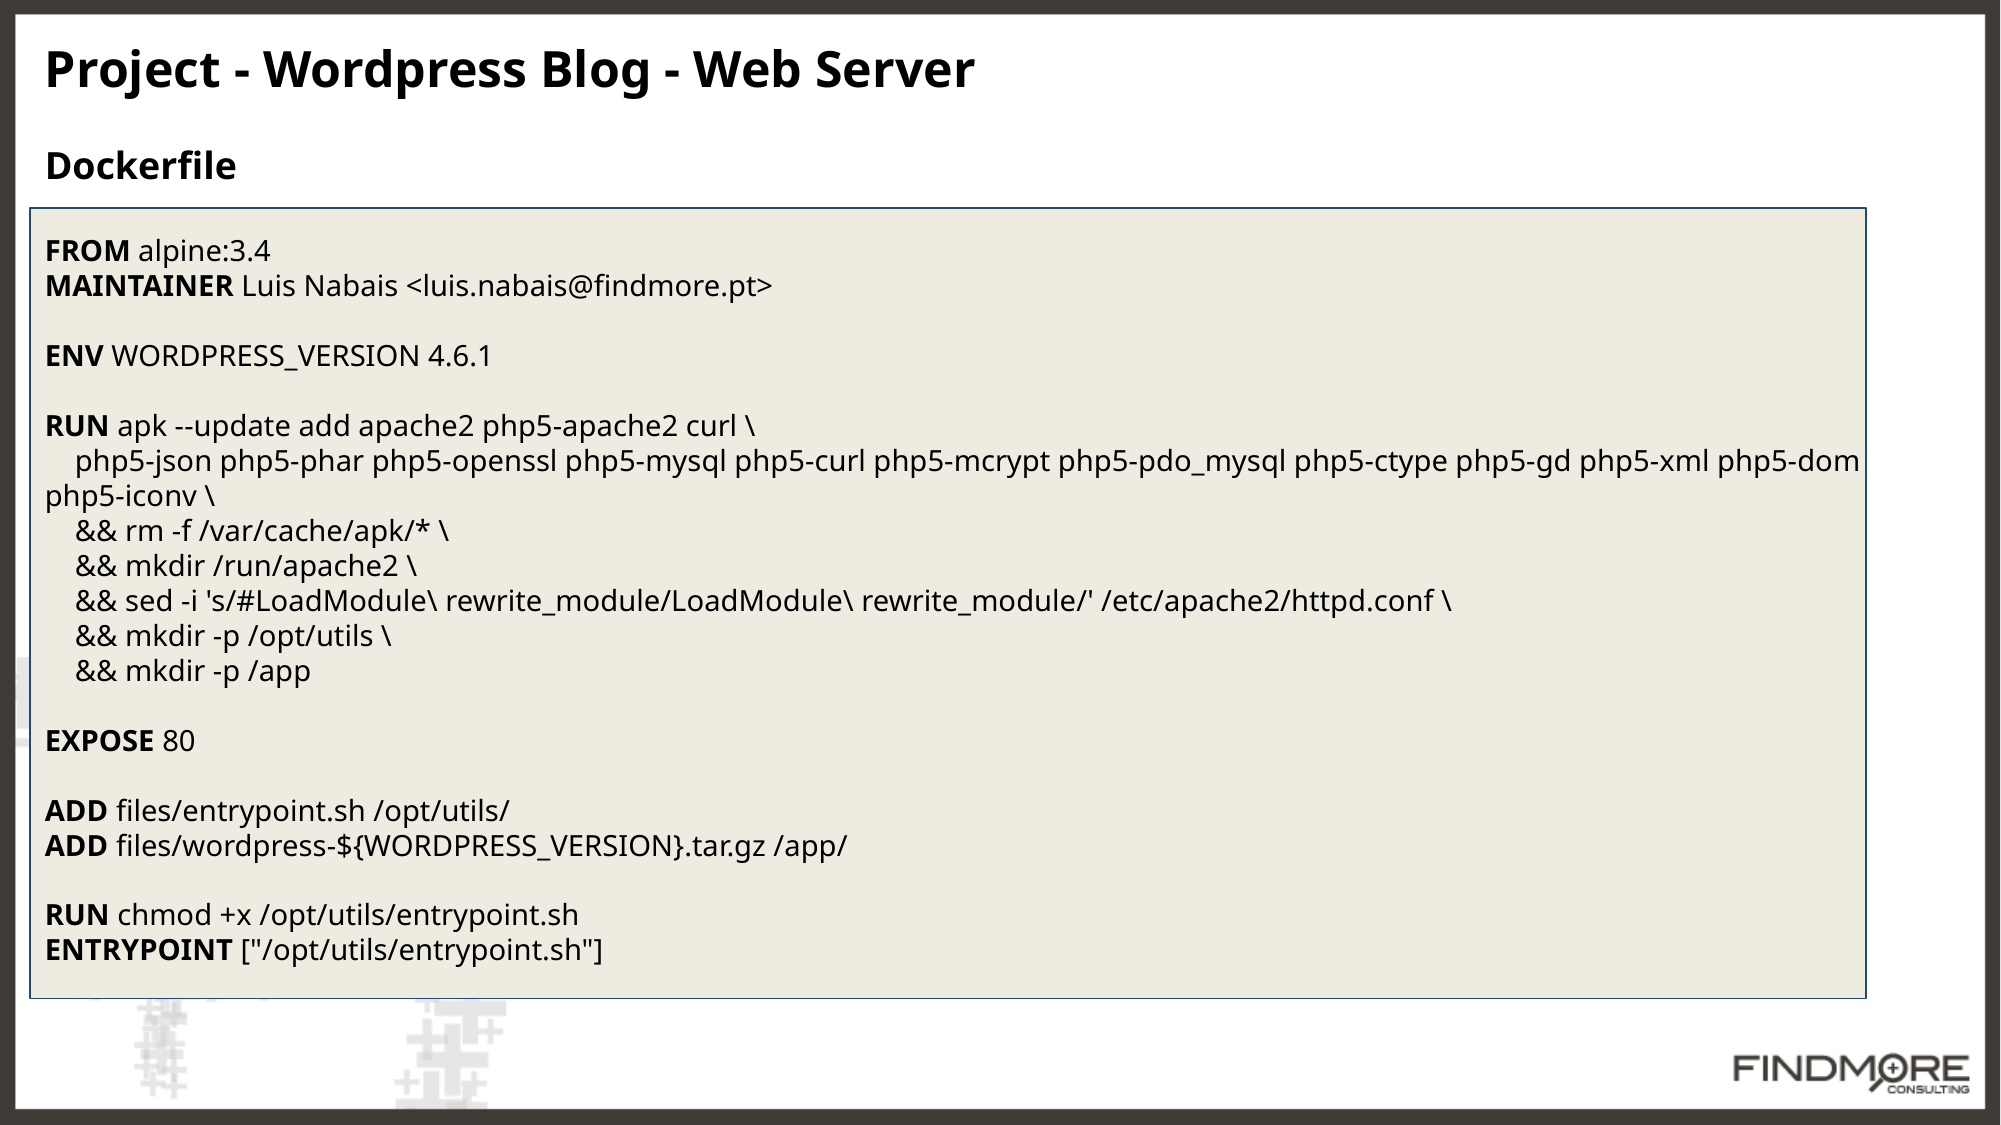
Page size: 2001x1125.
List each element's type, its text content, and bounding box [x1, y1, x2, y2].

picture [0, 0, 2001, 1125]
text_box Project - Wordpress Blog - Web Server Dockerfile FROM alpine:3.4 MAINTAINER Luis Nabais <luis.nabais@findmore.pt> ENV WORDPRESS_VERSION 4.6.1 RUN apk --update add apache2 php5-apache2 curl \ php5-json php5-phar php5-openssl php5-mysql php5-curl php5-mcrypt php5-pdo_mysql php5-ctype php5-gd php5-xml php5-dom php5-iconv \ && rm -f /var/cache/apk/* \ && mkdir /run/apache2 \ && sed -i 's/#LoadModule\ rewrite_module/LoadModule\ rewrite_module/' /etc/apache2/httpd.conf \ && mkdir -p /opt/utils \ && mkdir -p /app EXPOSE 80 ADD files/entrypoint.sh /opt/utils/ ADD files/wordpress-${WORDPRESS_VERSION}.tar.gz /app/ RUN chmod +x /opt/utils/entrypoint.sh ENTRYPOINT ["/opt/utils/entrypoint.sh"] [29, 30, 1950, 1009]
